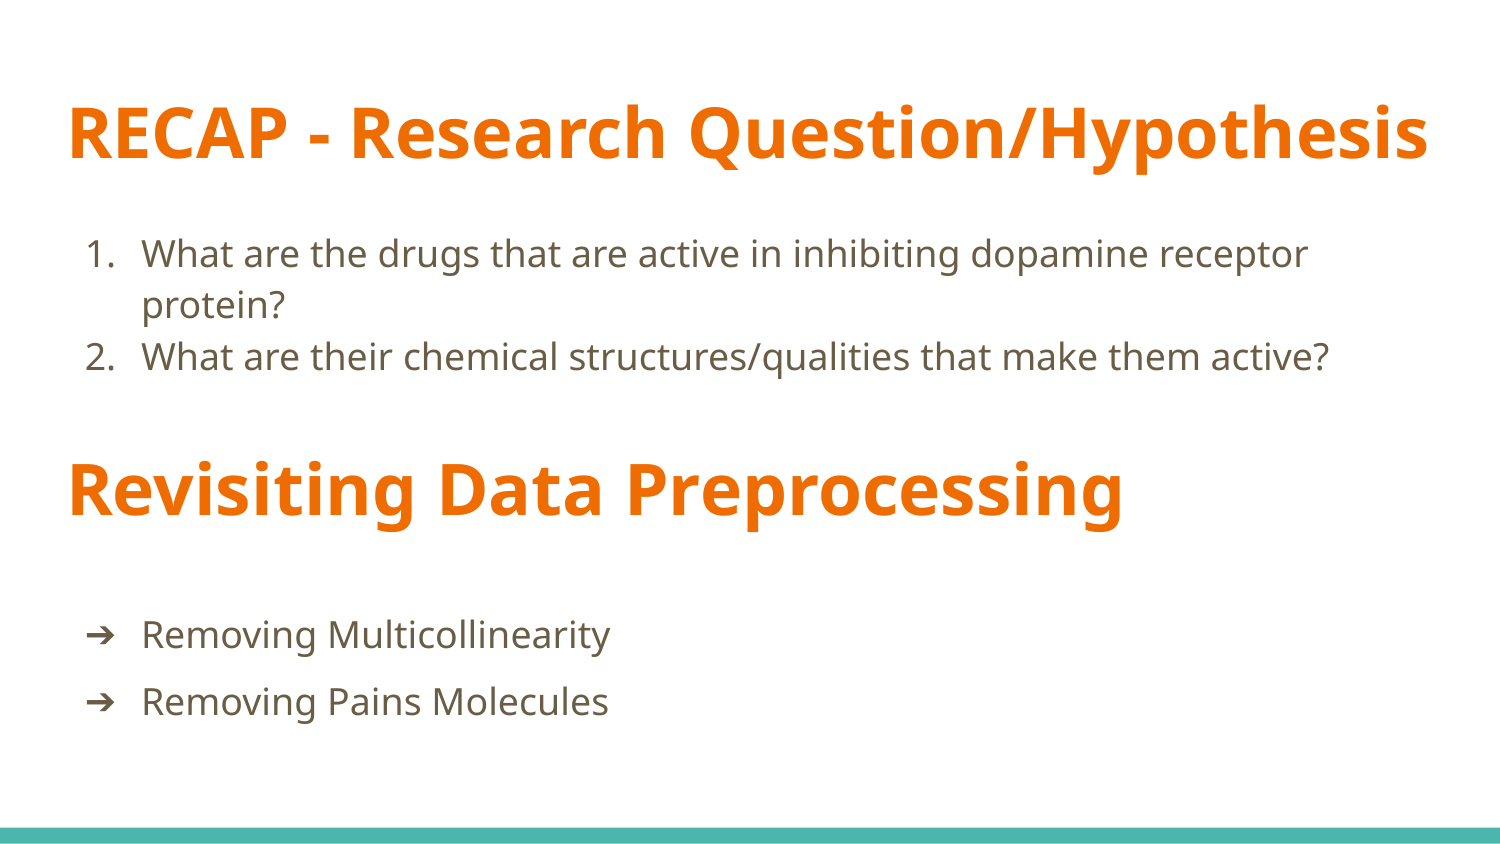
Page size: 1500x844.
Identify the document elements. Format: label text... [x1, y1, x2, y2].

list Removing Multicollinearity Removing Pains Molecules [51, 573, 1449, 739]
title RECAP - Research Question/Hypothesis [51, 72, 1449, 189]
list What are the drugs that are active in inhibiting dopamine receptor protein? What are their chemical structures/qualities that make them active? [51, 207, 1449, 411]
title Revisiting Data Preprocessing [51, 429, 1449, 546]
